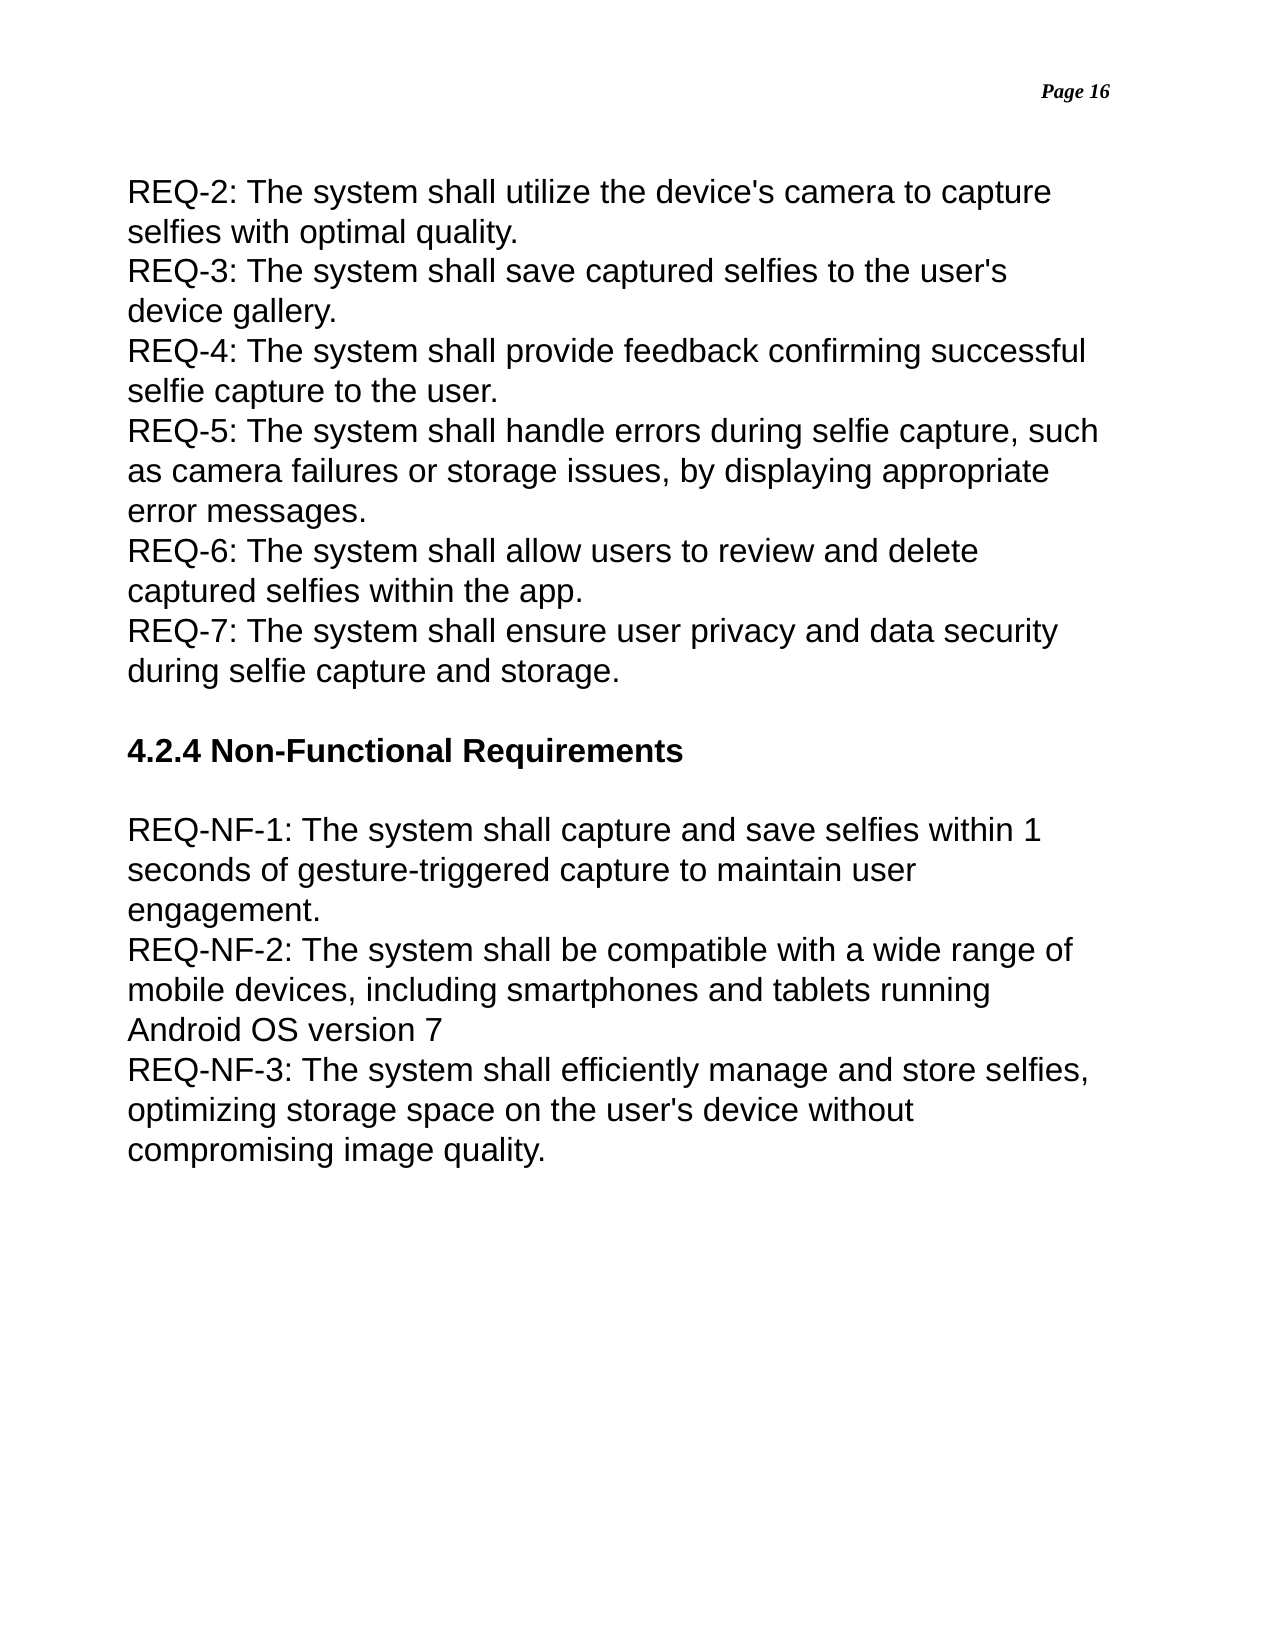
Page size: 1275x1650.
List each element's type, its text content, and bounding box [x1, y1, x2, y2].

text_box REQ-2: The system shall utilize the device's camera to capture selfies with optimal quality. REQ-3: The system shall save captured selfies to the user's device gallery. REQ-4: The system shall provide feedback confirming successful selfie capture to the user. REQ-5: The system shall handle errors during selfie capture, such as camera failures or storage issues, by displaying appropriate error messages. REQ-6: The system shall allow users to review and delete captured selfies within the app. REQ-7: The system shall ensure user privacy and data security during selfie capture and storage. 4.2.4 Non-Functional Requirements REQ-NF-1: The system shall capture and save selfies within 1 seconds of gesture-triggered capture to maintain user engagement. REQ-NF-2: The system shall be compatible with a wide range of mobile devices, including smartphones and tablets running Android OS version 7 REQ-NF-3: The system shall efficiently manage and store selfies, optimizing storage space on the user's device without compromising image quality. [112, 162, 1126, 1176]
text_box Page 16 [1039, 75, 1112, 103]
